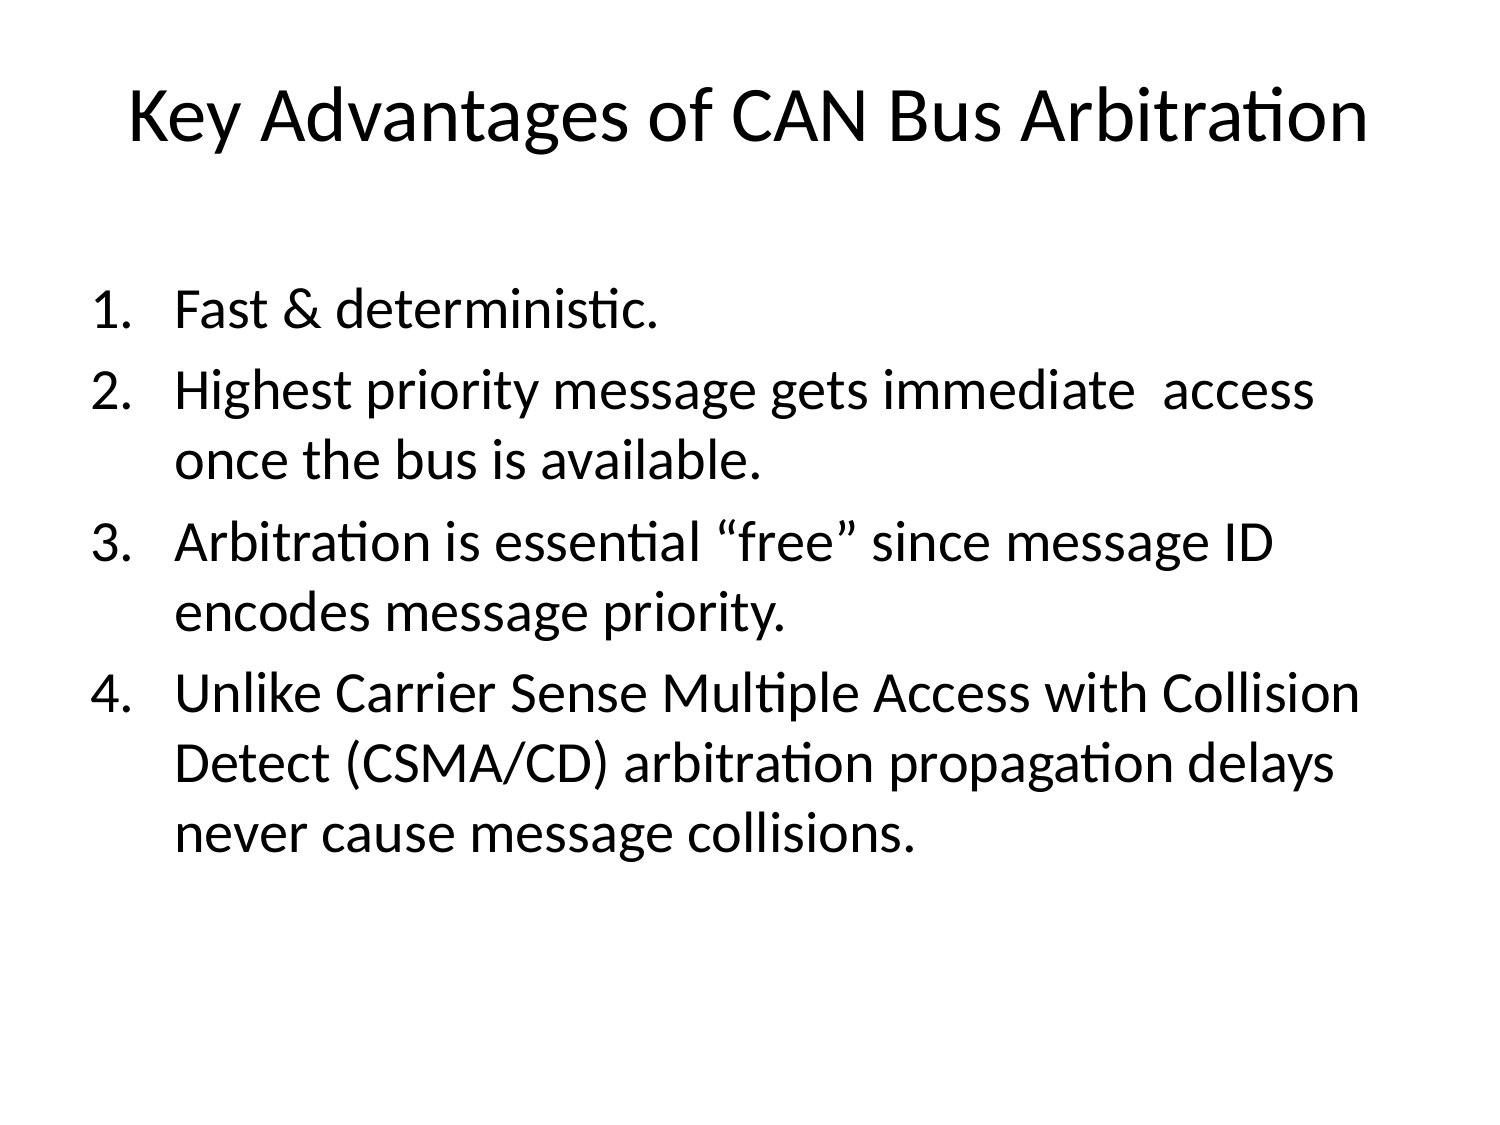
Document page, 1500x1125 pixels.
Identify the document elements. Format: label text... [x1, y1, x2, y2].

list Fast & deterministic. Highest priority message gets immediate access once the bus is available. Arbitration is essential “free” since message ID encodes message priority. Unlike Carrier Sense Multiple Access with Collision Detect (CSMA/CD) arbitration propagation delays never cause message collisions. [75, 262, 1425, 1005]
title Key Advantages of CAN Bus Arbitration [75, 45, 1425, 175]
